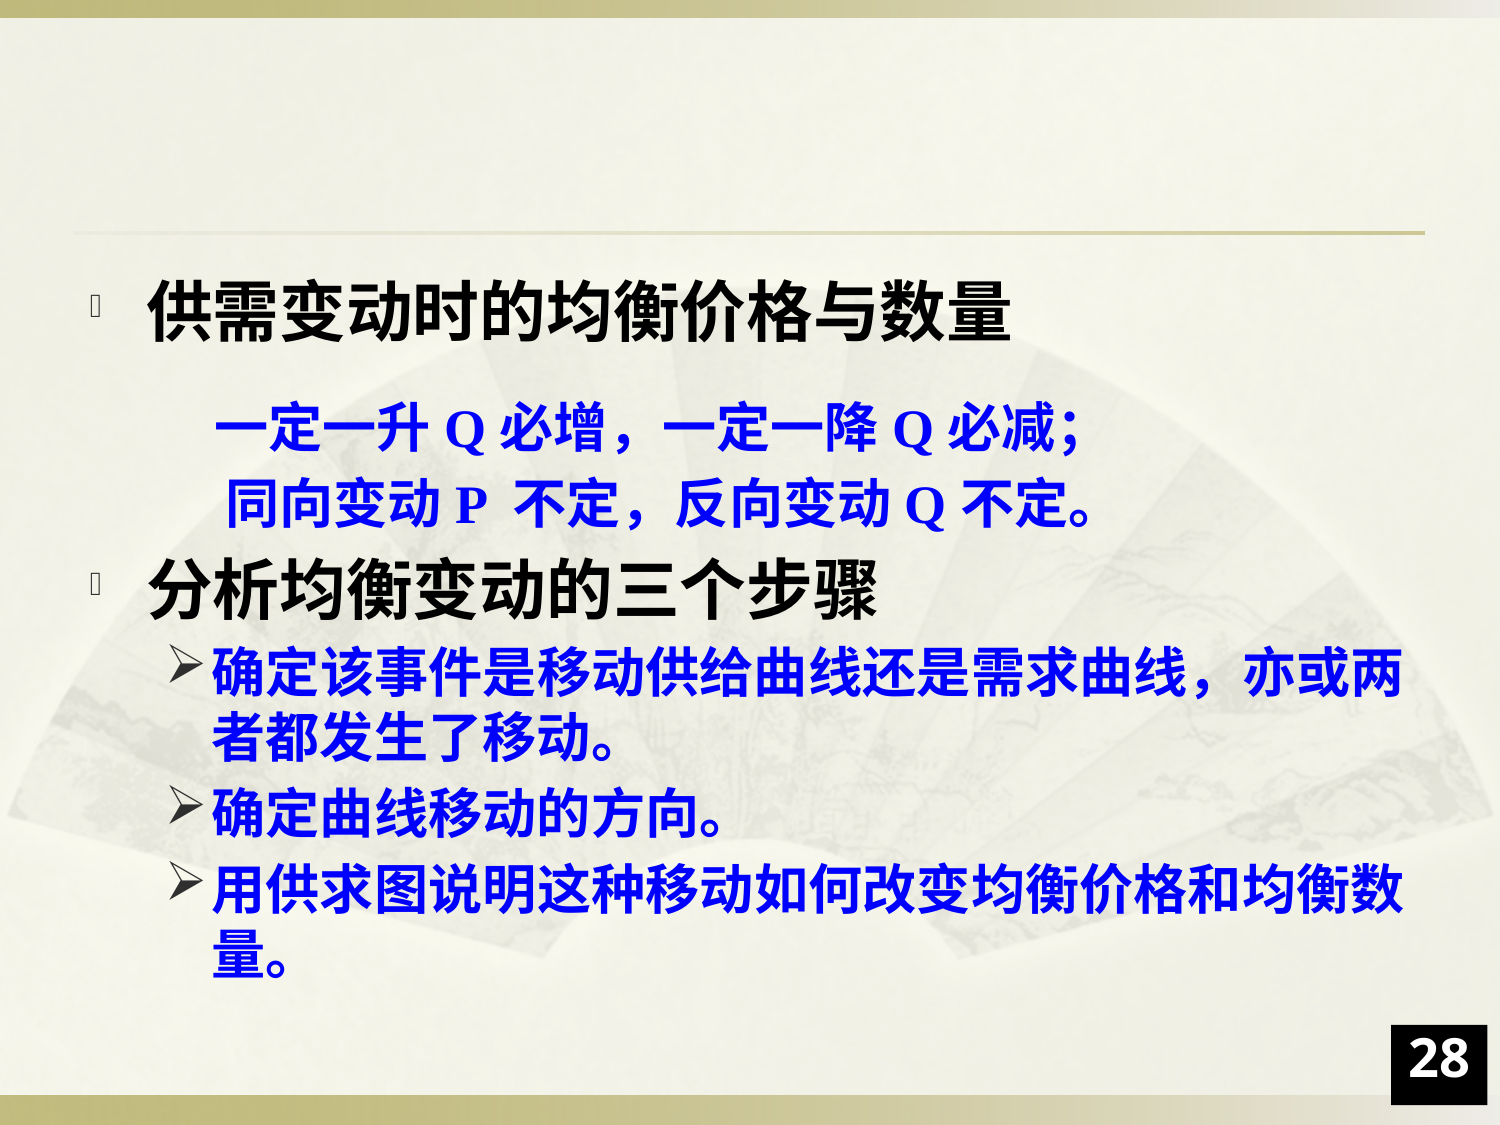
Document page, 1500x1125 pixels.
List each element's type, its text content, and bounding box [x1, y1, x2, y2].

text_box 28 [1391, 1024, 1488, 1106]
list 供需变动时的均衡价格与数量 一定一升Q必增，一定一降Q必减； 同向变动P 不定，反向变动Q不定。 分析均衡变动的三个步骤 确定该事件是移动供给曲线还是需求曲线，亦或两者都发生了移动。 确定曲线移动的方向。 用供求图说明这种移动如何改变均衡价格和均衡数量。 [75, 262, 1425, 1032]
